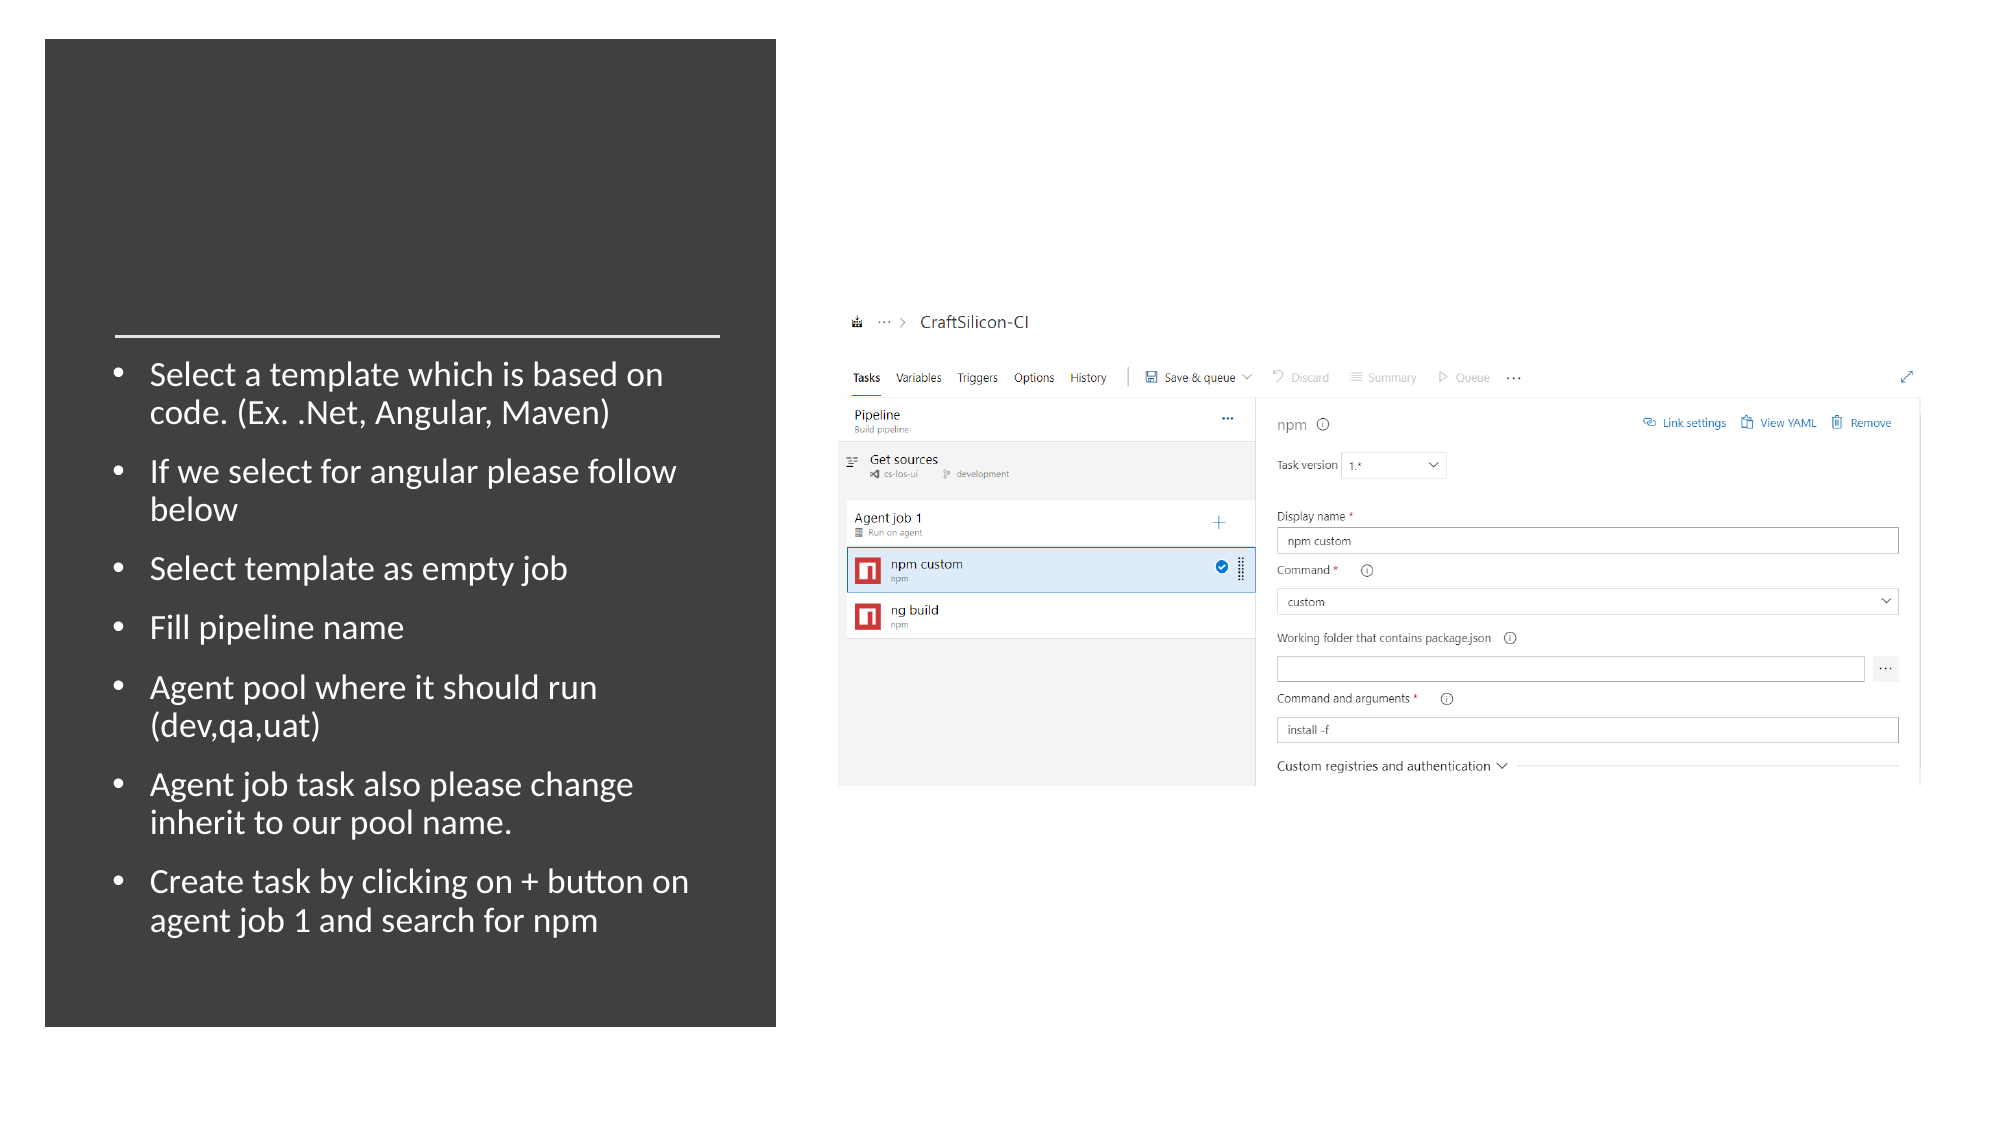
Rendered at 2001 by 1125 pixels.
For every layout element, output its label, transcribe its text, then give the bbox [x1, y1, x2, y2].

list Select a template which is based on code. (Ex. .Net, Angular, Maven) If we select for angular please follow below Select template as empty job Fill pipeline name Agent pool where it should run (dev,qa,uat) Agent job task also please change inherit to our pool name. Create task by clicking on + button on agent job 1 and search for npm [97, 348, 725, 967]
picture [838, 314, 1921, 786]
text_box [54, 49, 767, 1018]
